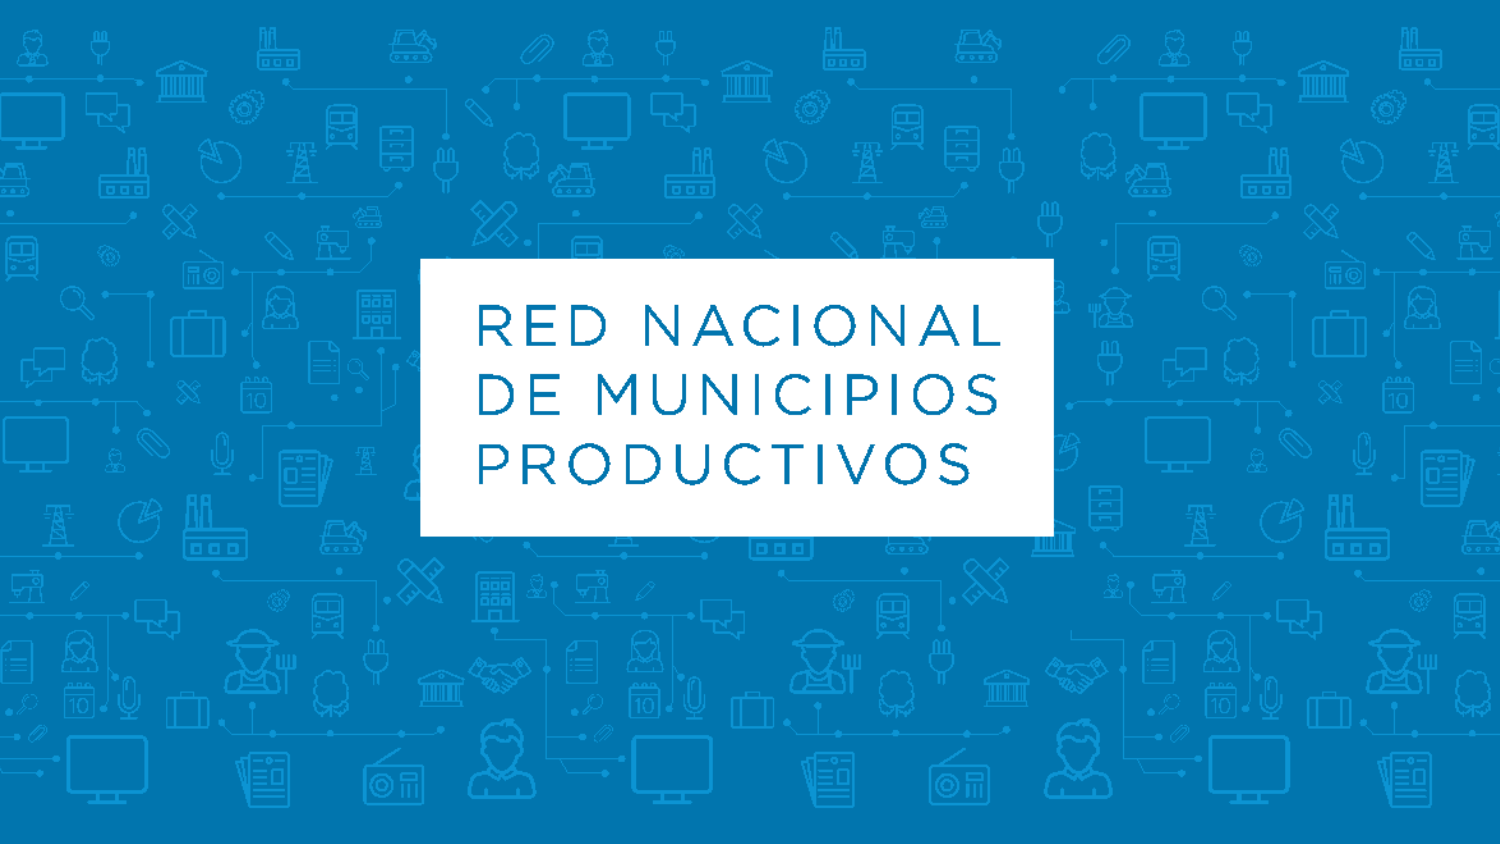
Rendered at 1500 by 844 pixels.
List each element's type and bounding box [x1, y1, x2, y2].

picture [421, 259, 1054, 536]
